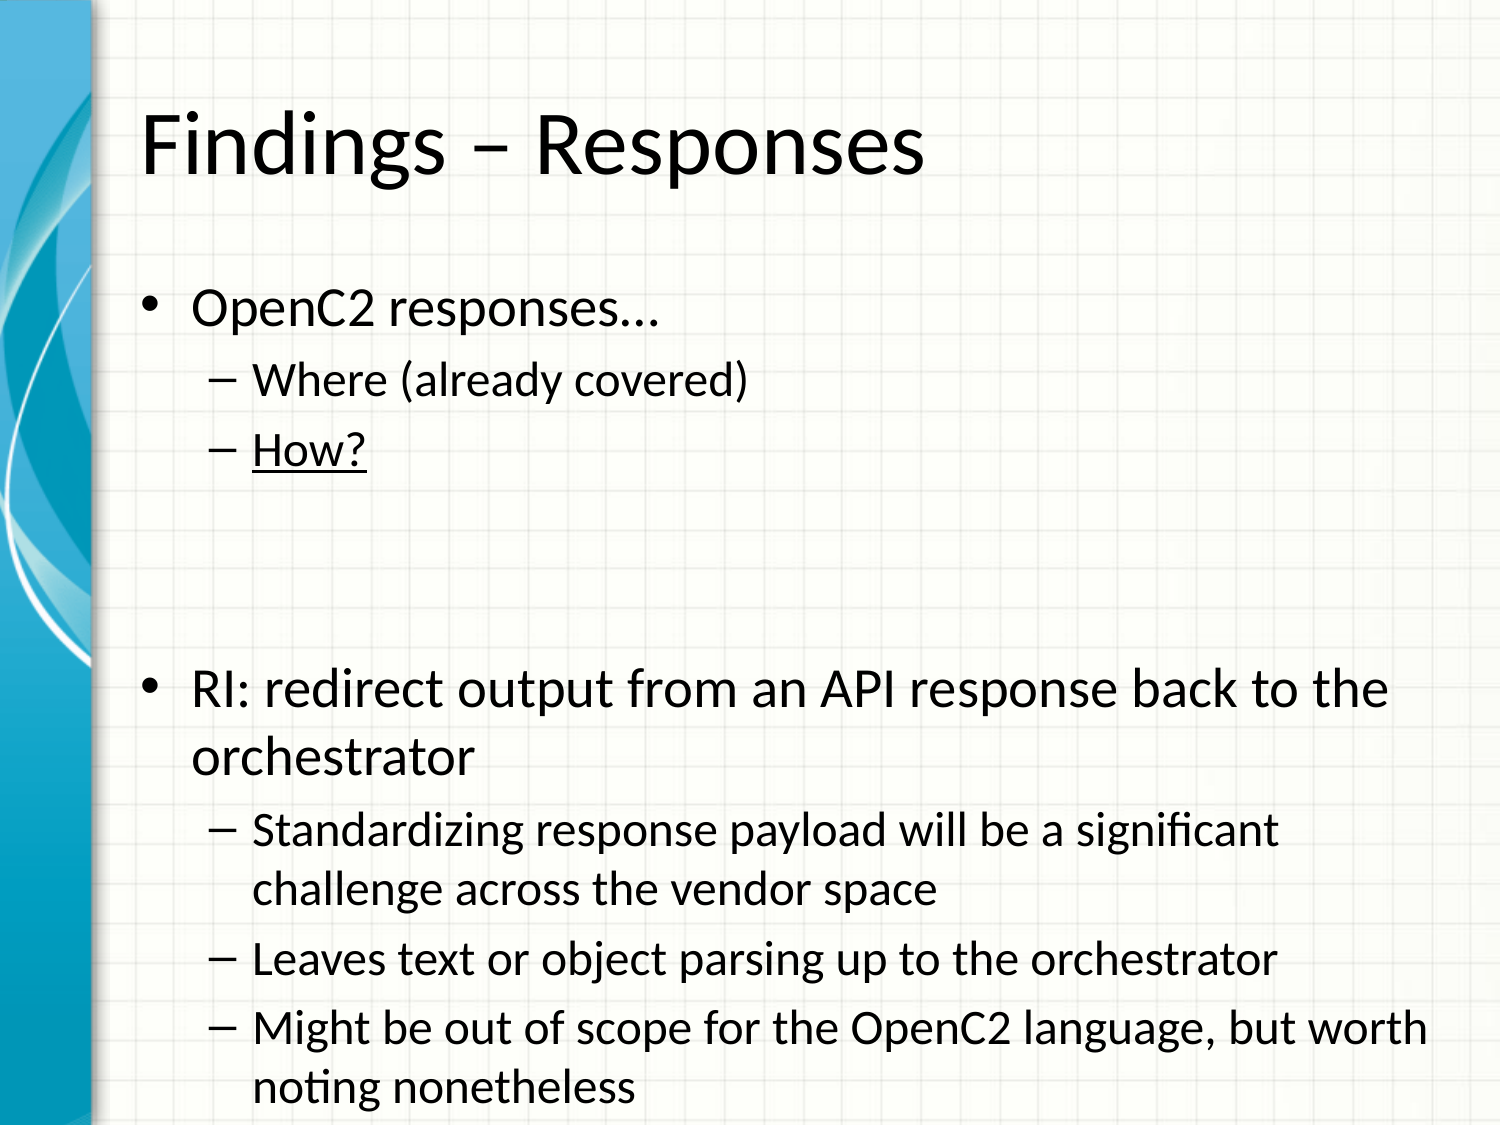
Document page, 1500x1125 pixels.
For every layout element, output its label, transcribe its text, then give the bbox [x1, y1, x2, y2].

title Findings – Responses [125, 44, 1450, 232]
picture [0, 0, 1500, 1125]
list OpenC2 responses… Where (already covered) How? RI: redirect output from an API response back to the orchestrator Standardizing response payload will be a significant challenge across the vendor space Leaves text or object parsing up to the orchestrator Might be out of scope for the OpenC2 language, but worth noting nonetheless [125, 261, 1450, 1125]
